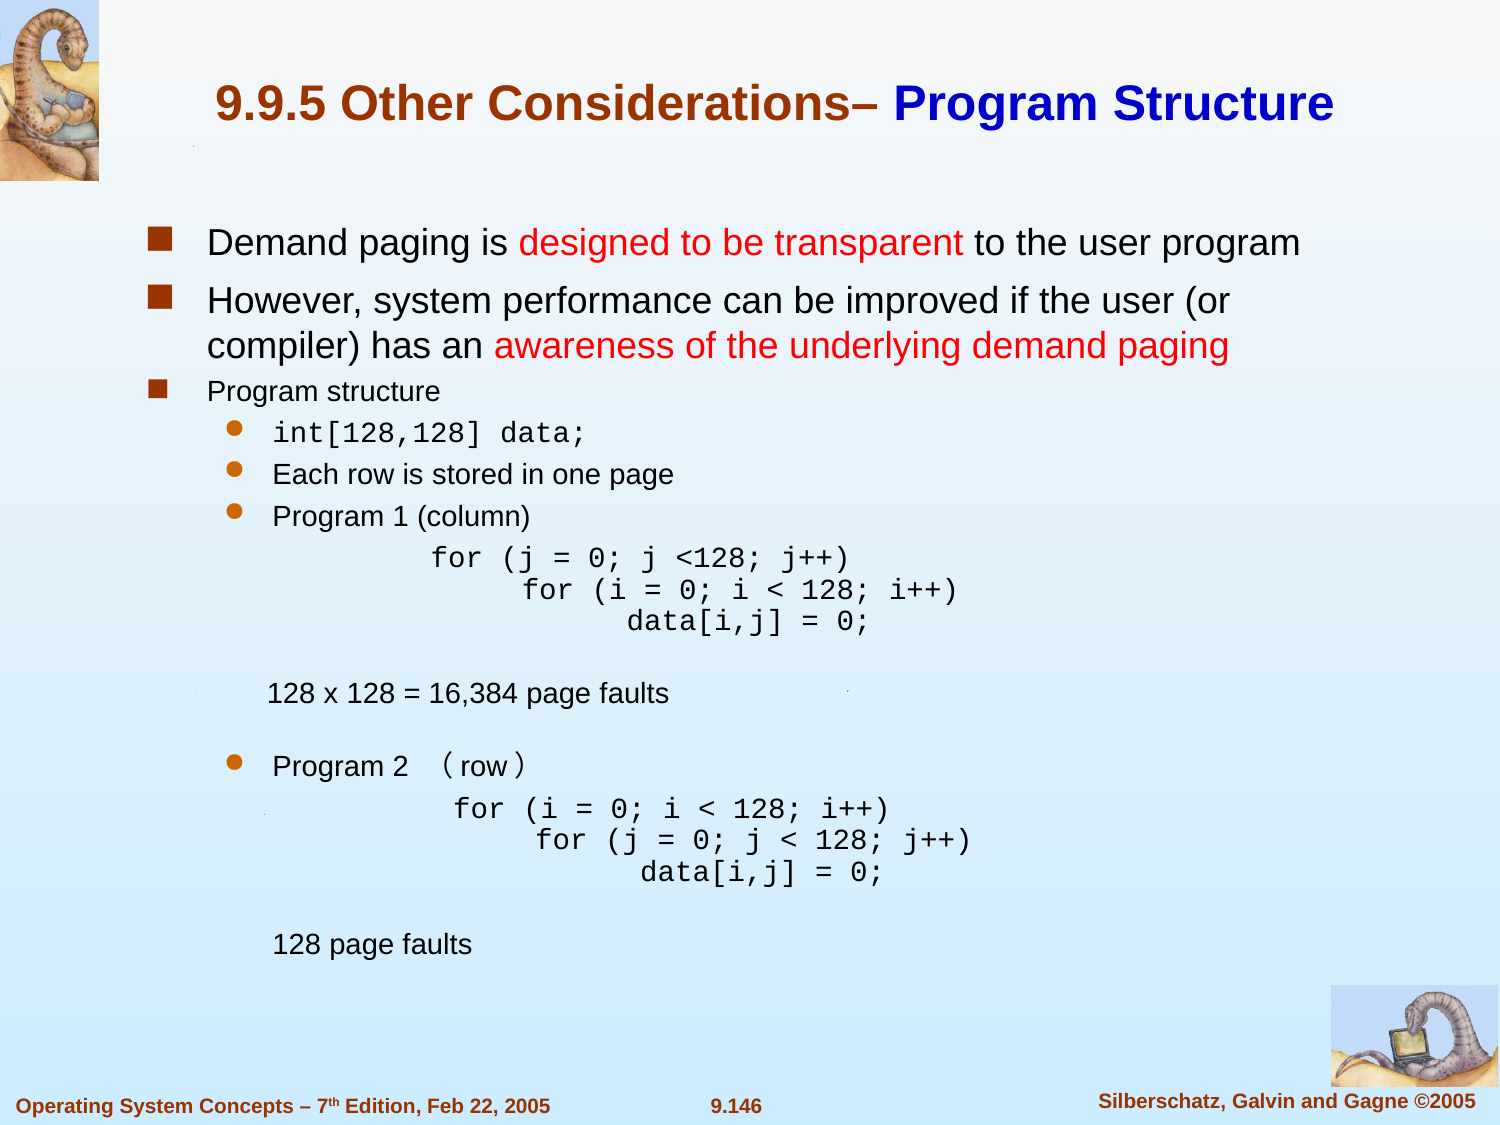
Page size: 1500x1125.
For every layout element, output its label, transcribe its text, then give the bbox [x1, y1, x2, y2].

list Demand paging is designed to be transparent to the user program However, system performance can be improved if the user (or compiler) has an awareness of the underlying demand paging Program structure int[128,128] data; Each row is stored in one page Program 1 (column) for (j = 0; j <128; j++) for (i = 0; i < 128; i++) data[i,j] = 0; 128 x 128 = 16,384 page faults Program 2 （row） for (i = 0; i < 128; i++) for (j = 0; j < 128; j++) data[i,j] = 0; 128 page faults [135, 210, 1374, 1075]
picture [0, 0, 99, 181]
title 9.9.5 Other Considerations– Program Structure [112, 37, 1438, 138]
picture [1331, 985, 1498, 1087]
